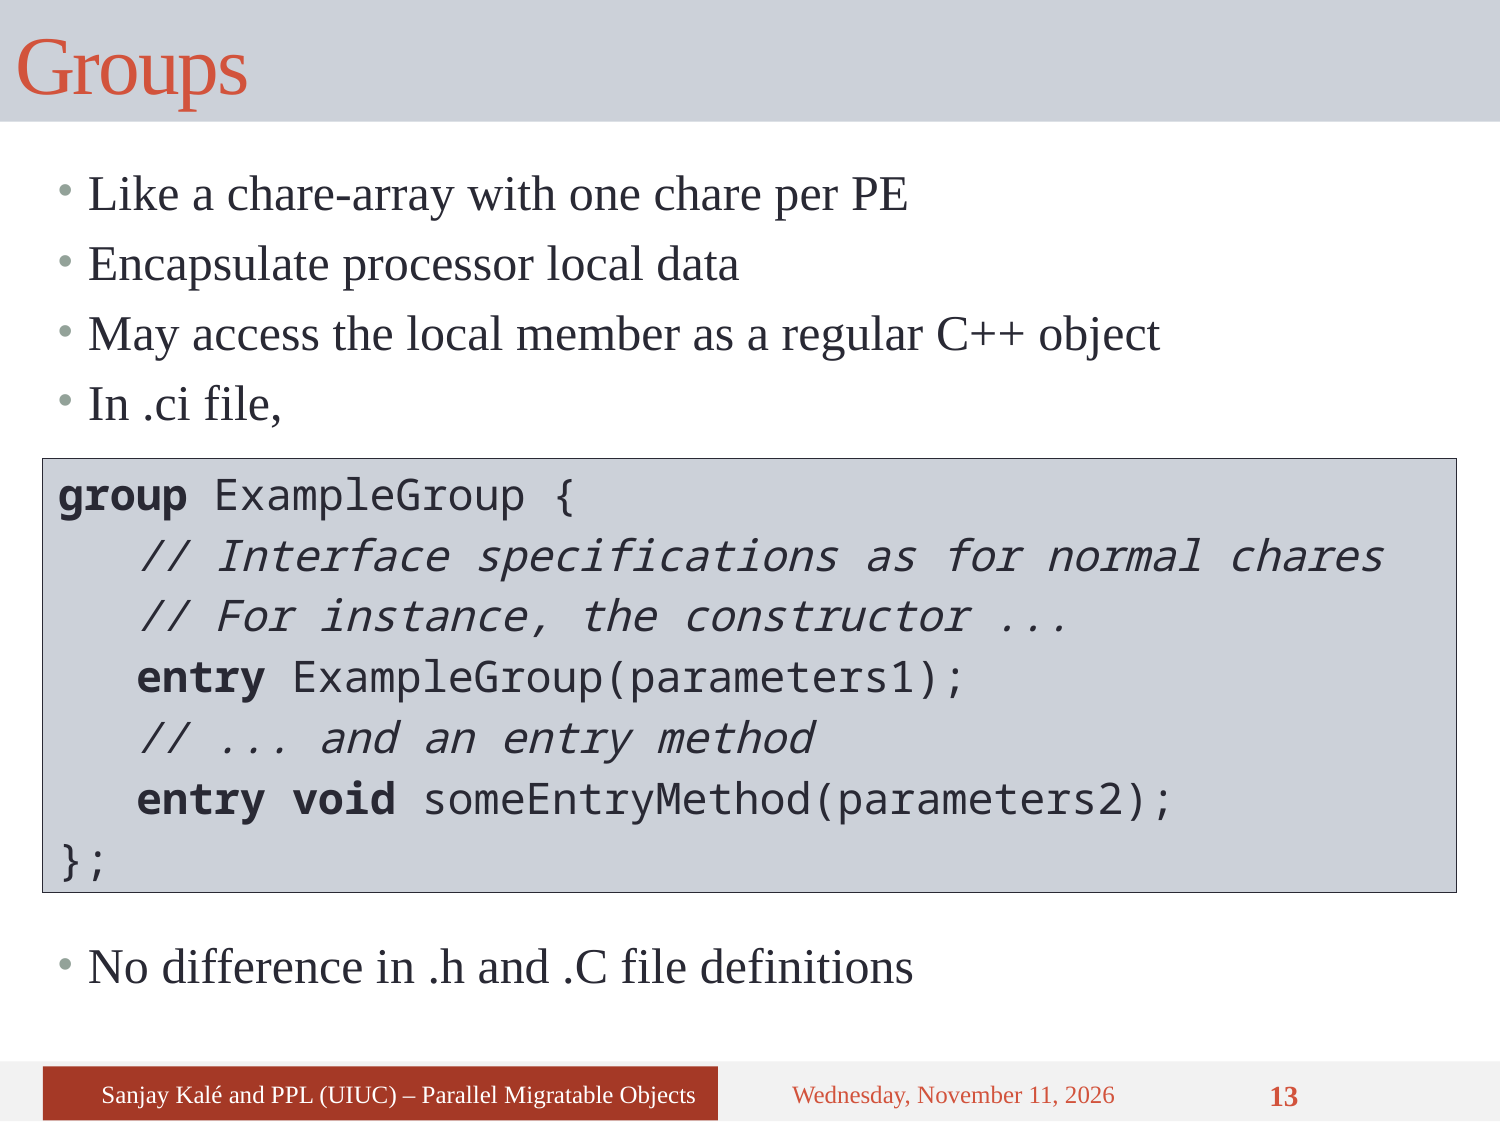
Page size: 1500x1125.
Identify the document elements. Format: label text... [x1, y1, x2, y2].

slide_number 13 [1254, 1067, 1457, 1122]
list No difference in .h and .C file definitions [42, 914, 1457, 1014]
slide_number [777, 1066, 1225, 1121]
title Groups [0, 0, 1500, 122]
footer Sanjay Kalé and PPL (UIUC) – Parallel Migratable Objects [42, 1066, 718, 1121]
list group ExampleGroup { // Interface specifications as for normal chares // For instance, the constructor ... entry ExampleGroup(parameters1); // ... and an entry method entry void someEntryMethod(parameters2); }; [42, 458, 1457, 893]
list Like a chare-array with one chare per PE Encapsulate processor local data May access the local member as a regular C++ object In .ci file, [42, 149, 1457, 442]
